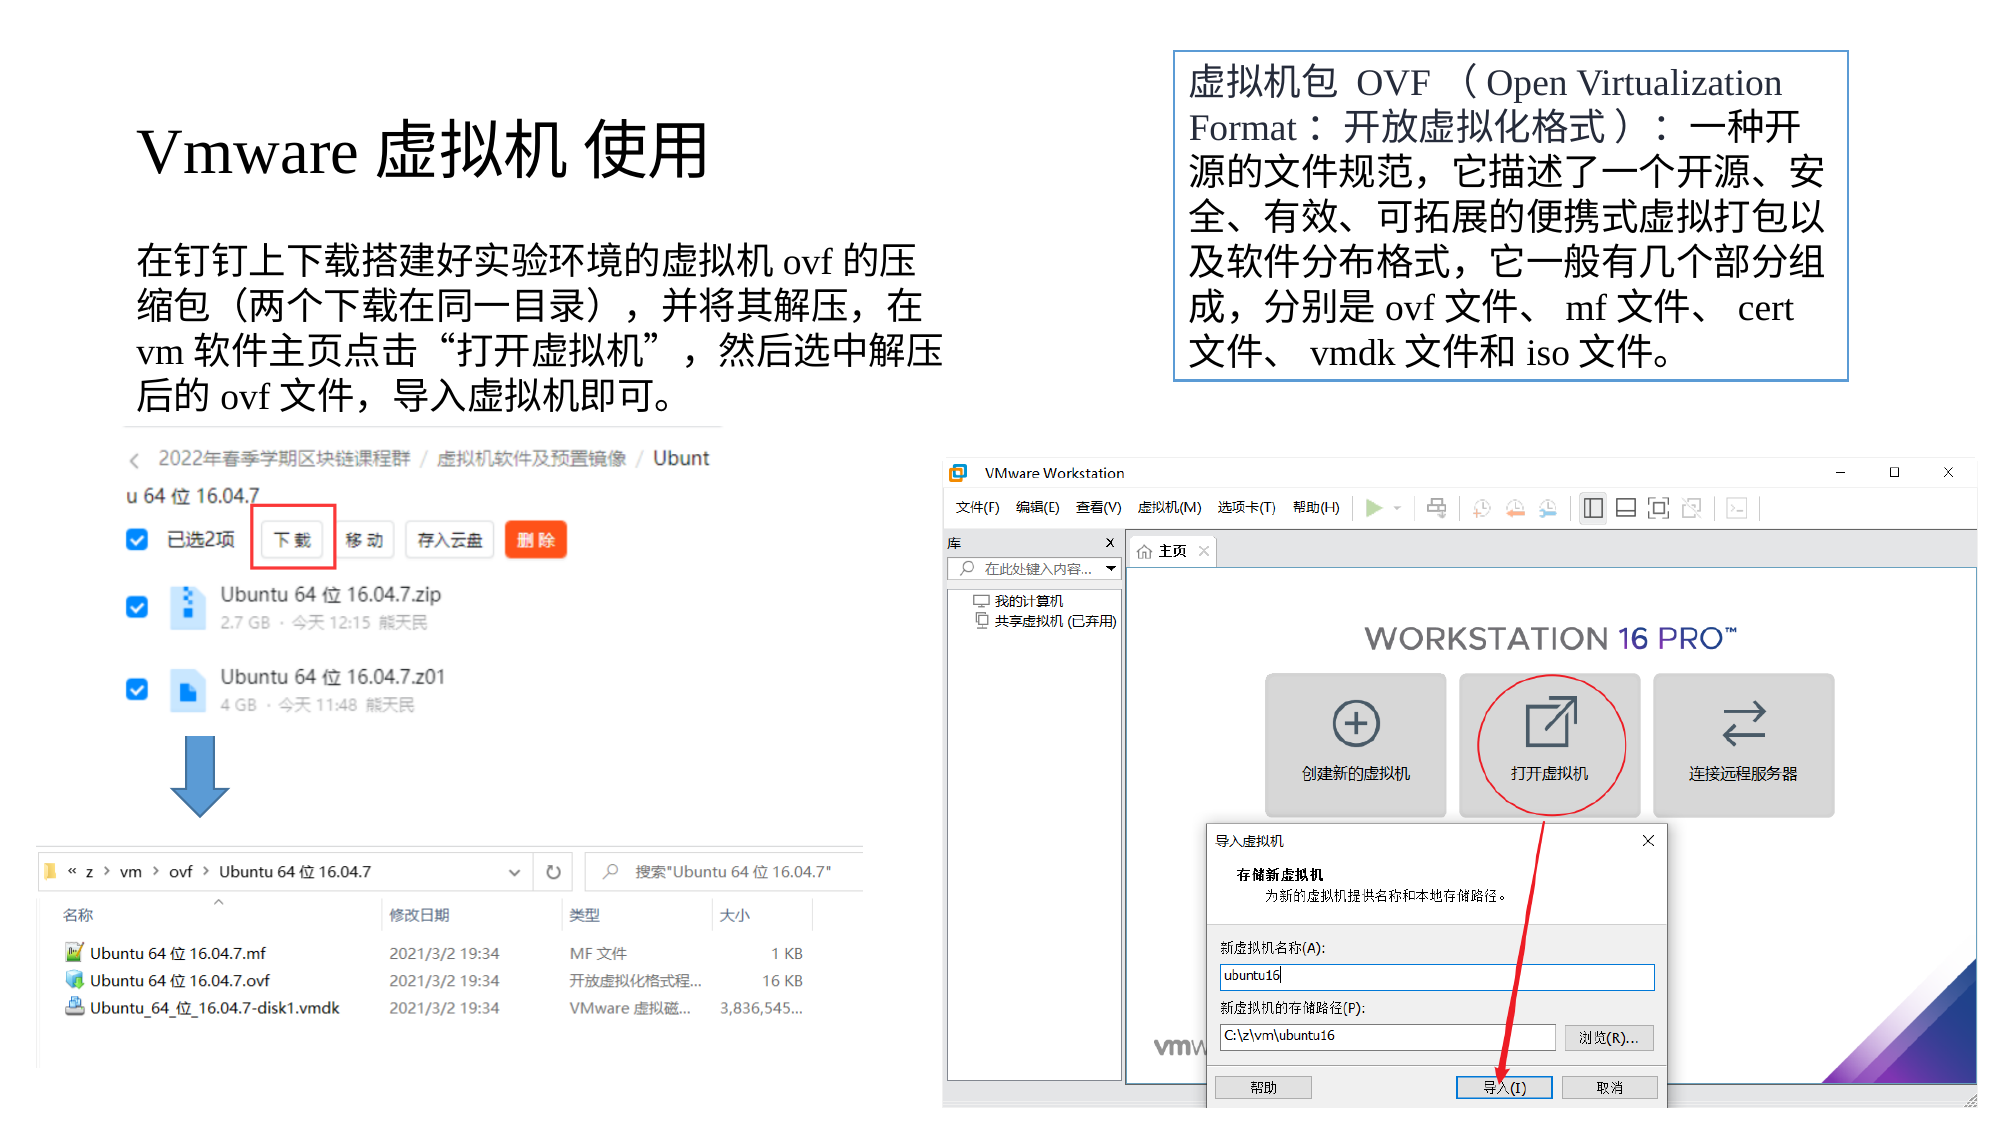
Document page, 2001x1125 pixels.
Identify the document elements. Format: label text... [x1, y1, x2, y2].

picture [110, 426, 741, 736]
text_box 虚拟机包 OVF（Open Virtualization Format：开放虚拟化格式 ）：一种开源的文件规范，它描述了一个开源、安全、有效、可拓展的便携式虚拟打包以及软件分布格式，它一般有几个部分组成，分别是ovf文件、mf文件、cert文件、vmdk文件和iso文件。 [1173, 50, 1849, 382]
title Vmware虚拟机 使用 [121, 101, 738, 205]
text_box [169, 736, 231, 819]
text_box 在钉钉上下载搭建好实验环境的虚拟机ovf的压缩包（两个下载在同一目录），并将其解压，在vm软件主页点击“打开虚拟机”，然后选中解压后的ovf文件，导入虚拟机即可。 [121, 229, 967, 425]
picture [35, 845, 863, 1068]
picture [942, 457, 1978, 1108]
